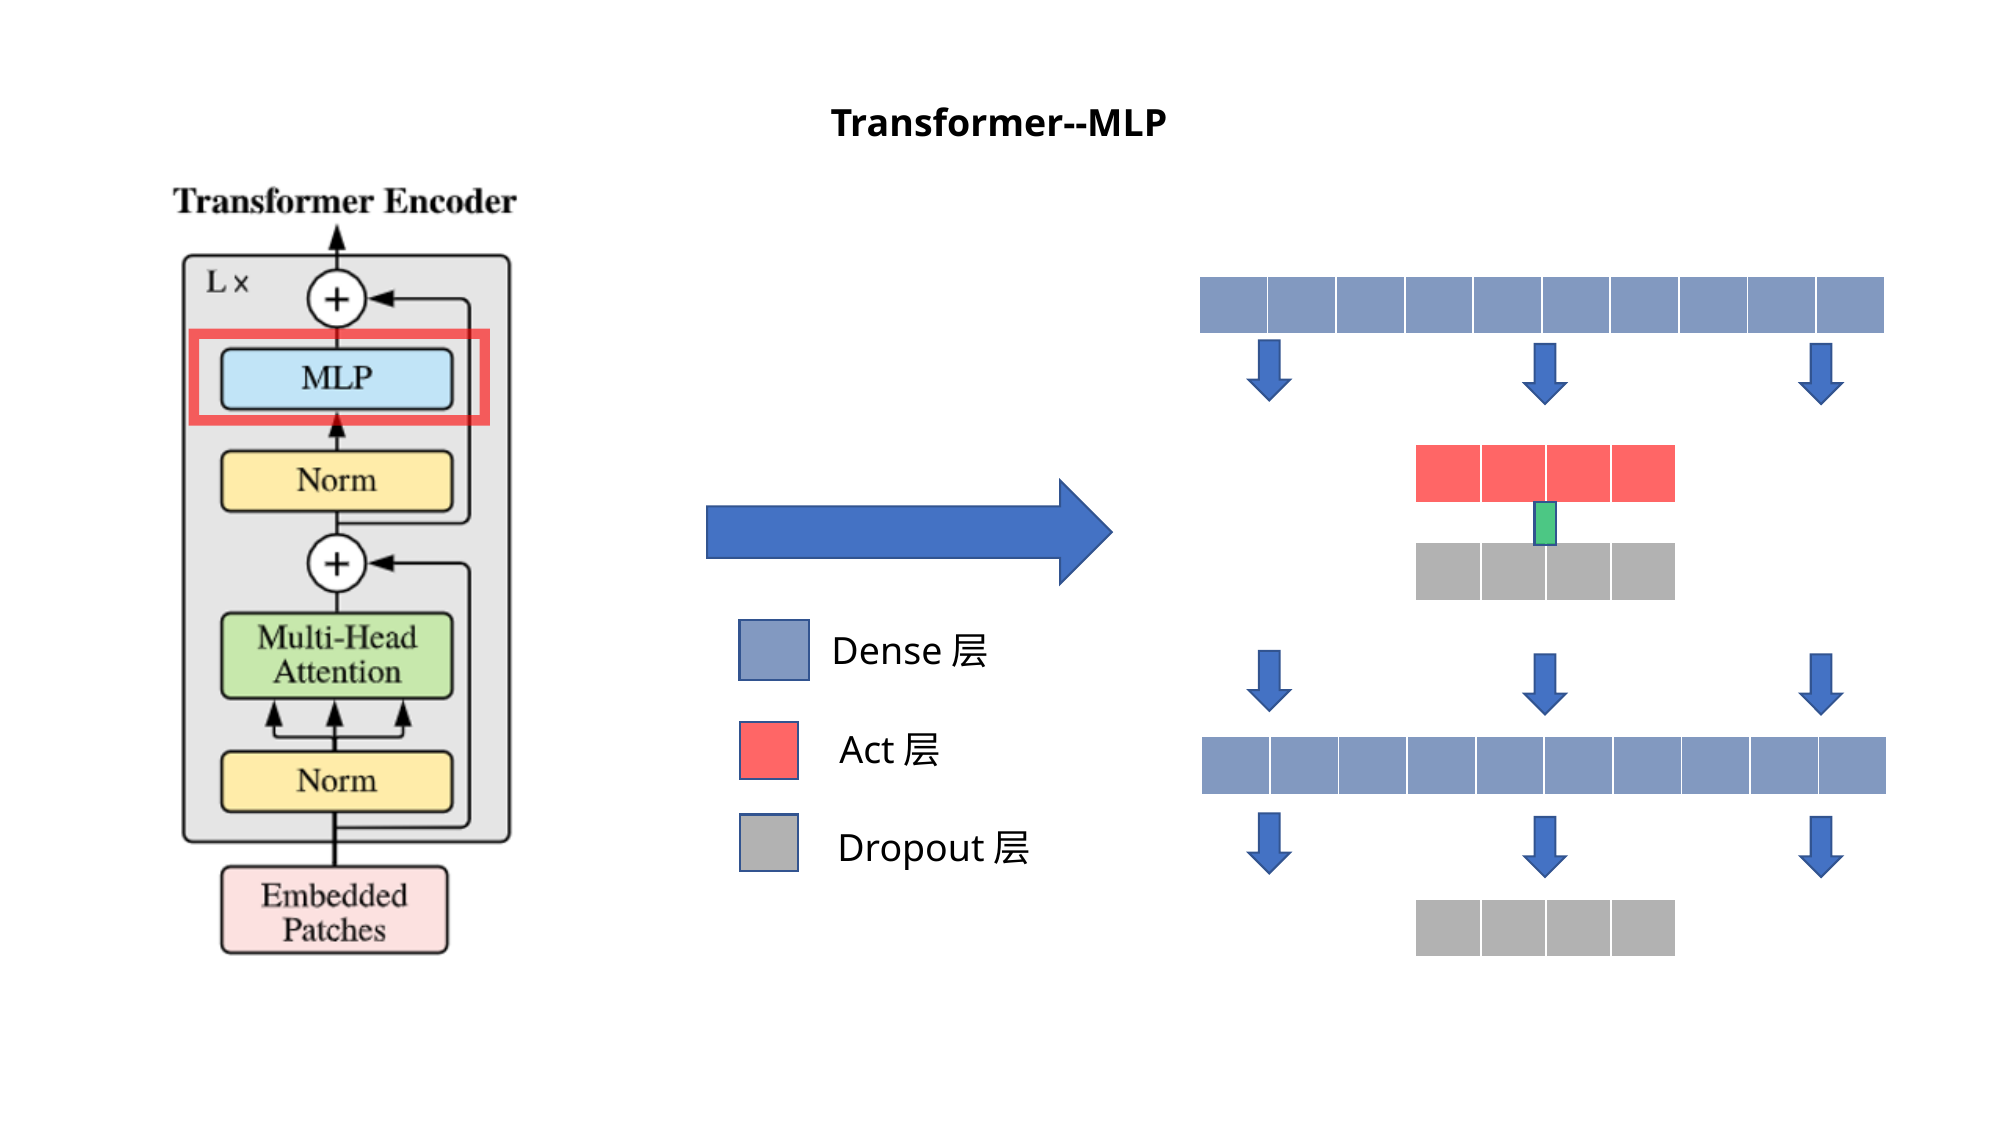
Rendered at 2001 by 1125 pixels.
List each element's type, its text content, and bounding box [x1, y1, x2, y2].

table_header [1748, 277, 1815, 333]
table_header [1545, 737, 1612, 794]
table_header [1416, 543, 1480, 600]
text_box [1797, 342, 1845, 406]
table_header [1680, 277, 1747, 333]
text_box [739, 619, 1037, 878]
text_box [1246, 339, 1293, 402]
table_header [1339, 737, 1406, 794]
text_box [1797, 815, 1845, 879]
table_header [1611, 277, 1678, 333]
table_header [1612, 543, 1675, 600]
table_header [1751, 737, 1818, 794]
table_header [1612, 445, 1675, 502]
table_header [1271, 737, 1338, 794]
table_header [1416, 445, 1480, 502]
table_header [1547, 445, 1610, 502]
table_header [1482, 445, 1545, 502]
table_header [1202, 737, 1269, 794]
text_box [1521, 815, 1569, 879]
table_header [1547, 543, 1610, 600]
table_header [1406, 277, 1472, 333]
table_header [1612, 900, 1675, 956]
text_box [1246, 812, 1293, 875]
table_header [1482, 900, 1545, 956]
table_header [1482, 543, 1545, 600]
text_box [1797, 653, 1845, 716]
table_header [1408, 737, 1475, 794]
table_header [1543, 277, 1609, 333]
table_header [1614, 737, 1681, 794]
table_header [1547, 900, 1610, 956]
text_box [1521, 653, 1569, 716]
table_header [1817, 277, 1884, 333]
table_header [1819, 737, 1886, 794]
table_header [1337, 277, 1404, 333]
table_header [1416, 900, 1480, 956]
picture [144, 152, 550, 998]
text_box [1246, 649, 1293, 713]
text_box Transformer--MLP [815, 91, 1183, 152]
text_box [706, 478, 1114, 587]
table_header [1682, 737, 1749, 794]
table_header [1477, 737, 1543, 794]
text_box [1521, 342, 1569, 406]
text_box [1533, 501, 1557, 546]
table_header [1268, 277, 1335, 333]
table_header [1474, 277, 1541, 333]
table_header [1200, 277, 1267, 333]
